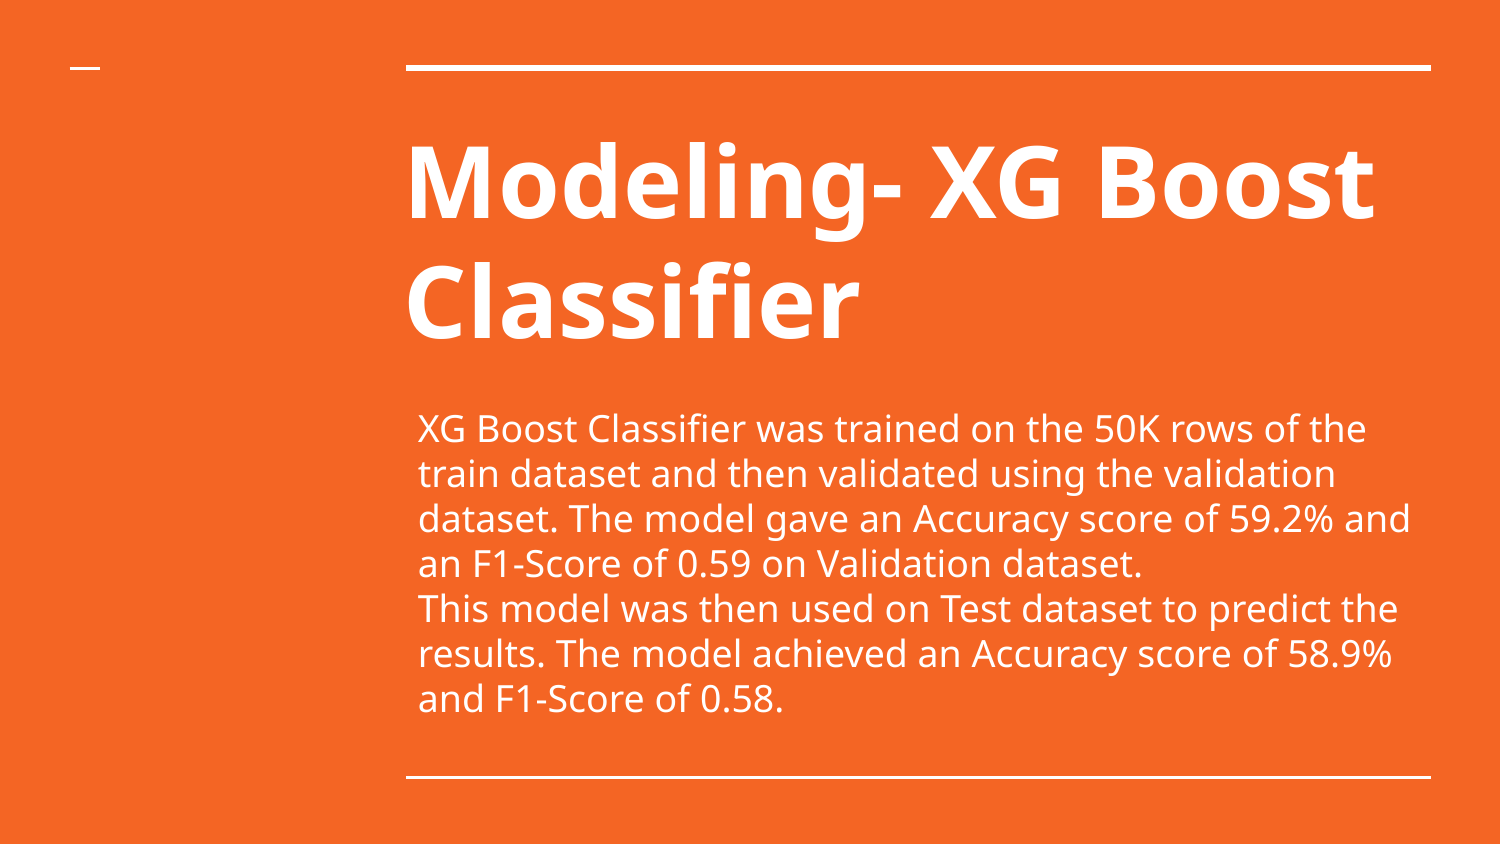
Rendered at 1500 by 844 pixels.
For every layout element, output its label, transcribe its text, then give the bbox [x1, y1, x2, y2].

subtitle XG Boost Classifier was trained on the 50K rows of the train dataset and then validated using the validation dataset. The model gave an Accuracy score of 59.2% and an F1-Score of 0.59 on Validation dataset. This model was then used on Test dataset to predict the results. The model achieved an Accuracy score of 58.9% and F1-Score of 0.58. [402, 378, 1431, 735]
title Modeling- XG Boost Classifier [389, 103, 1428, 357]
